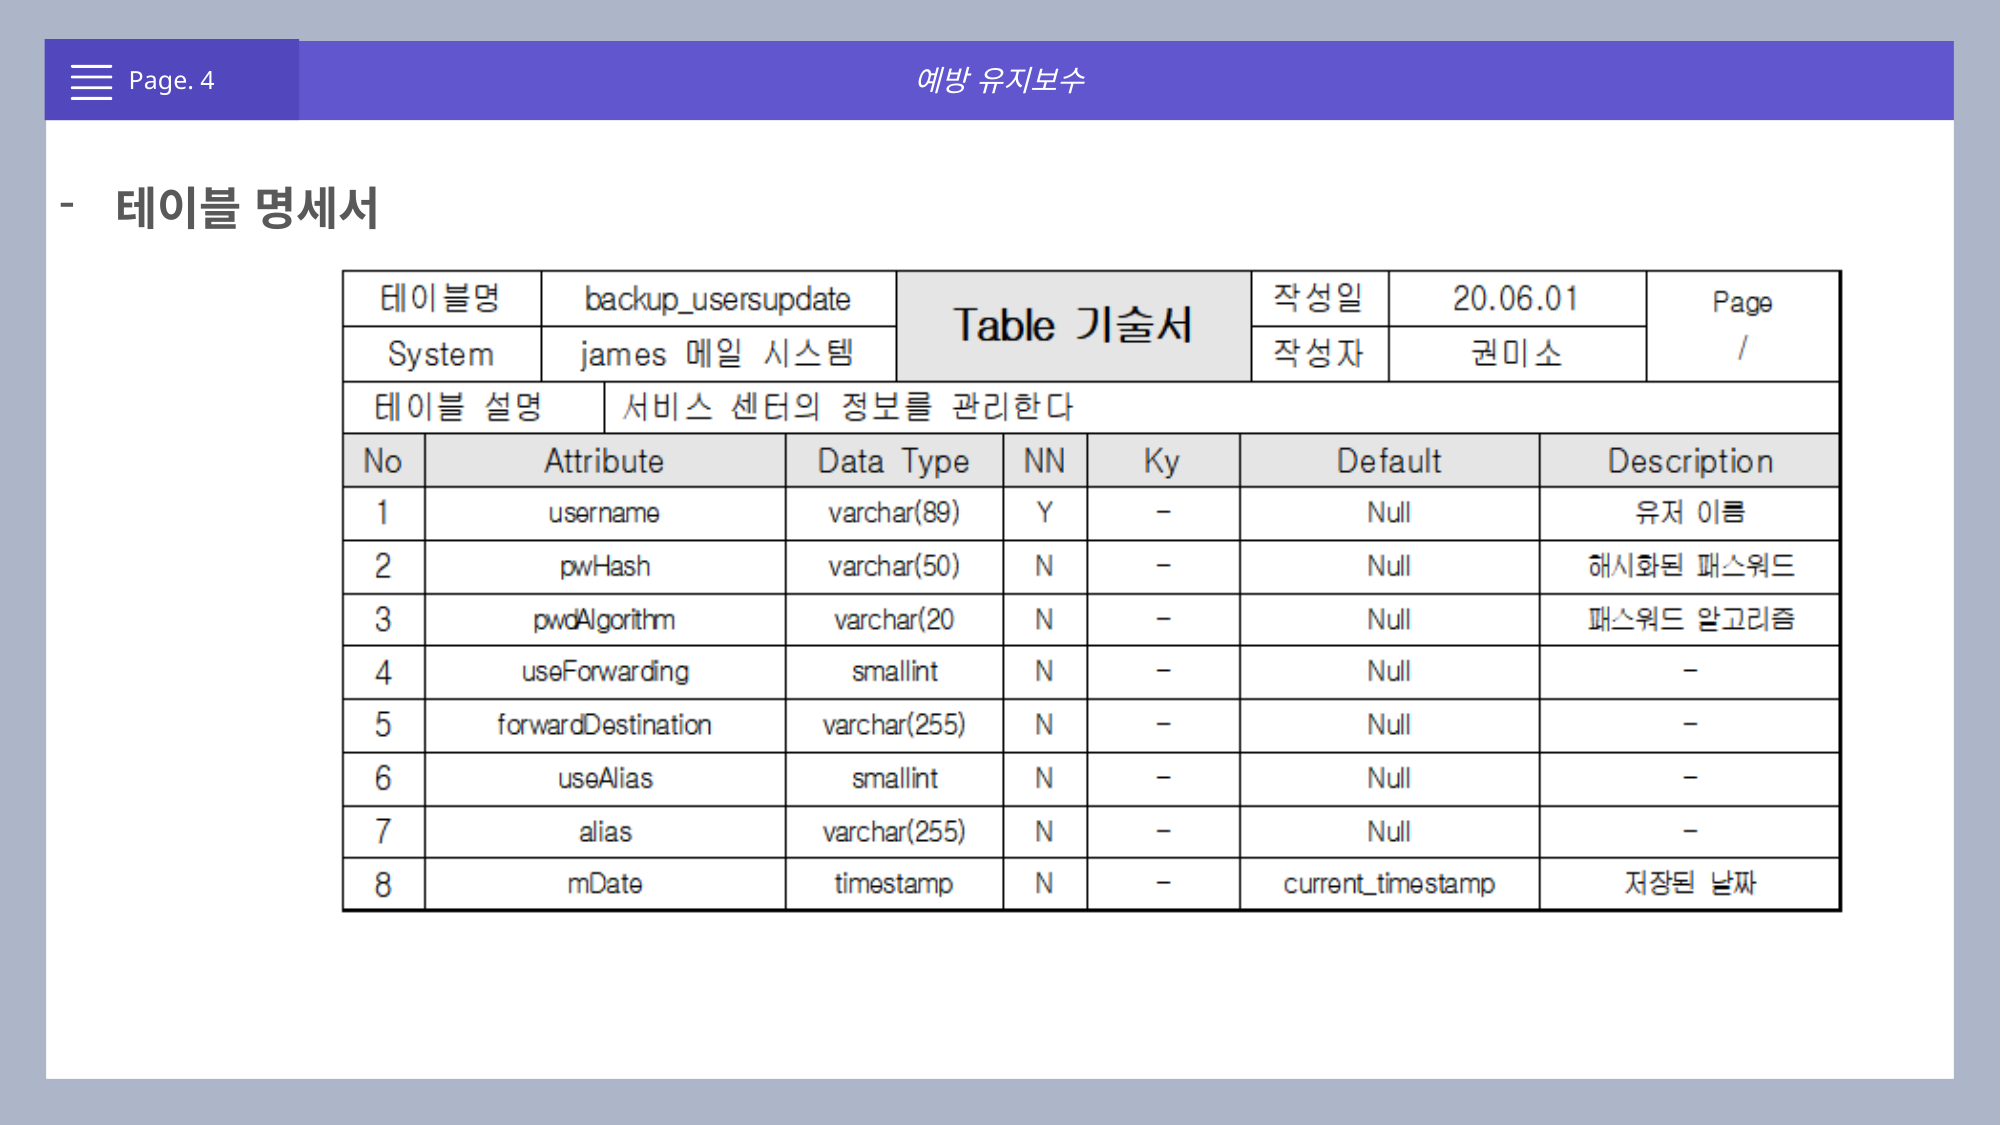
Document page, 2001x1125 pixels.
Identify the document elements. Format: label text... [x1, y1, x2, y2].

text_box [0, 0, 2000, 75]
text_box 테이블 명세서 [44, 144, 1756, 243]
text_box 예방 유지보수 [300, 75, 1953, 121]
picture [331, 257, 1858, 928]
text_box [44, 39, 300, 121]
text_box [0, 75, 2000, 1125]
